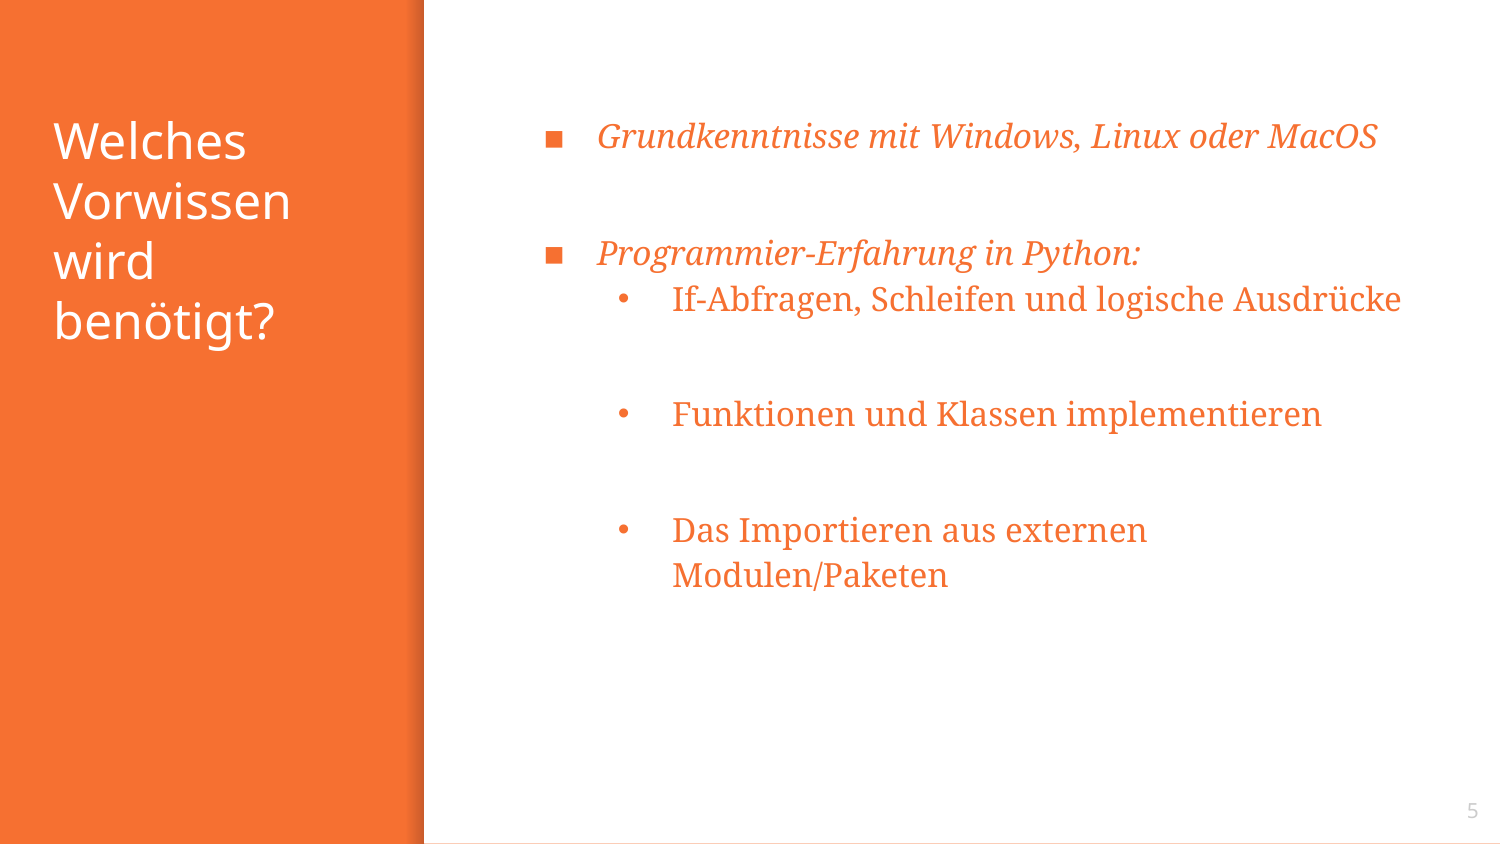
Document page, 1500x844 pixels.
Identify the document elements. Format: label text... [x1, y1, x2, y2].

slide_number 5 [1403, 779, 1494, 844]
list Grundkenntnisse mit Windows, Linux oder MacOS Programmier-Erfahrung in Python: If-Abfragen, Schleifen und logische Ausdrücke Funktionen und Klassen implementieren Das Importieren aus externen Modulen/Paketen [506, 94, 1425, 293]
title Welches Vorwissen wird benötigt? [38, 94, 375, 748]
